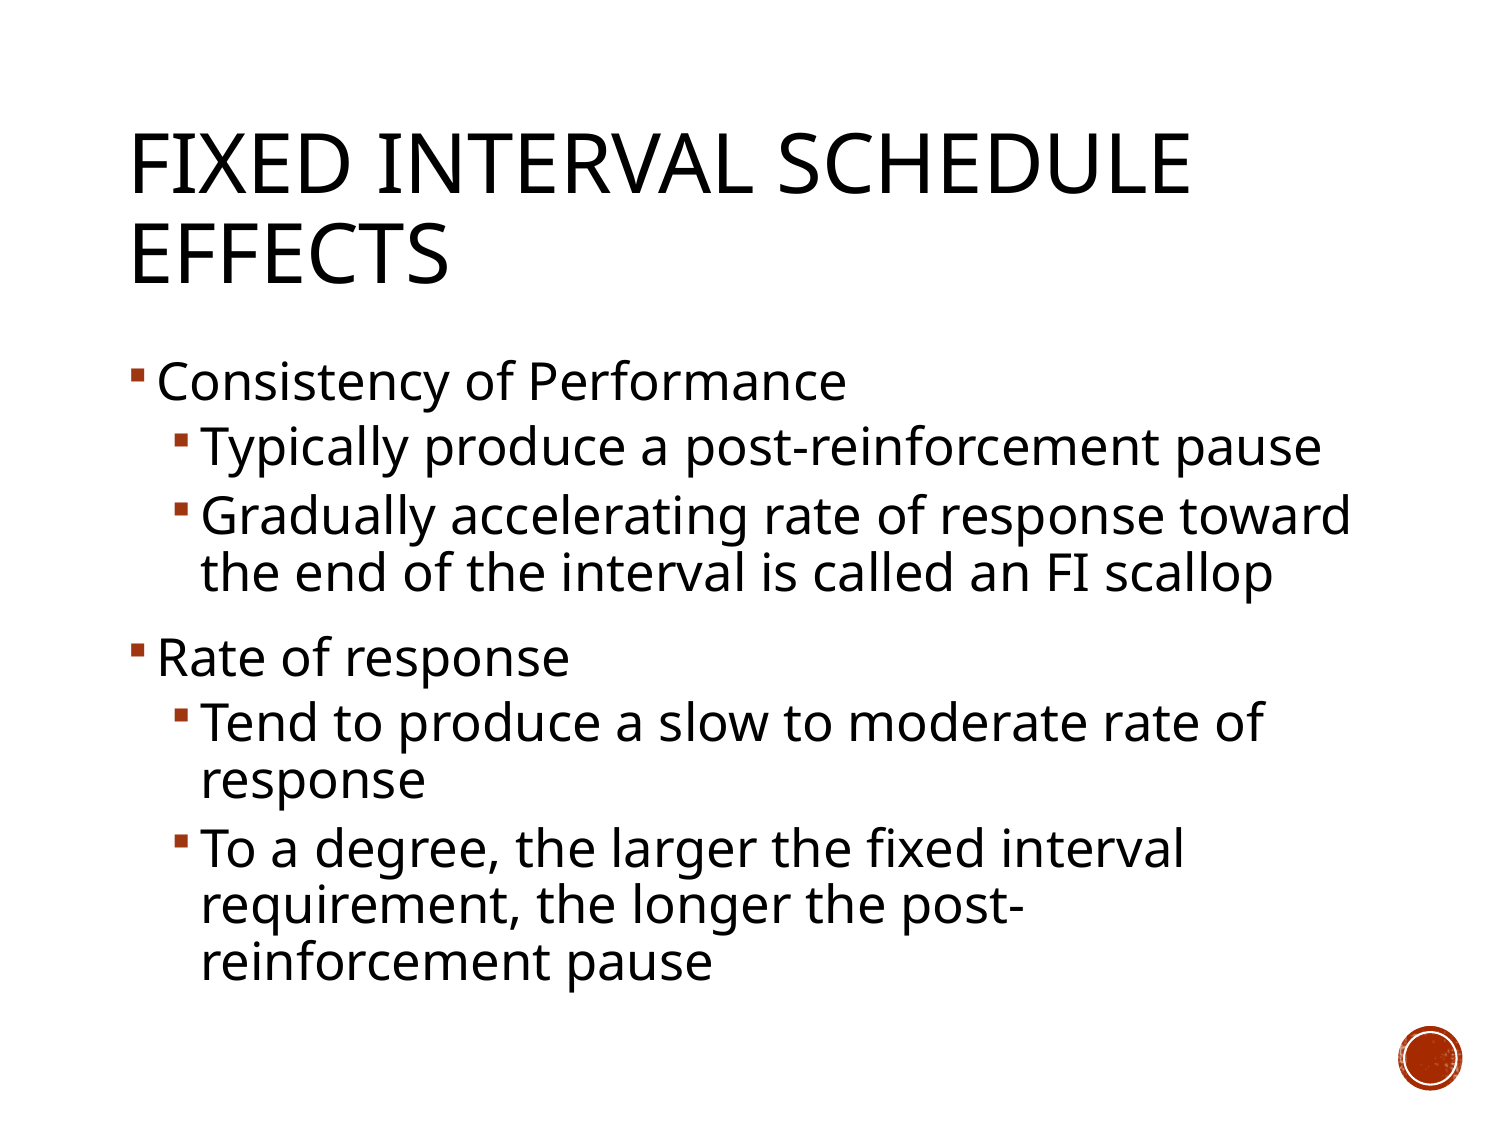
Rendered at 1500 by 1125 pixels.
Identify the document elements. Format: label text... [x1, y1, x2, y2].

title Fixed interval schedule effects [112, 79, 1388, 344]
list Consistency of Performance Typically produce a post-reinforcement pause Gradually accelerating rate of response toward the end of the interval is called an FI scallop Rate of response Tend to produce a slow to moderate rate of response To a degree, the larger the fixed interval requirement, the longer the post-reinforcement pause [112, 348, 1388, 1013]
